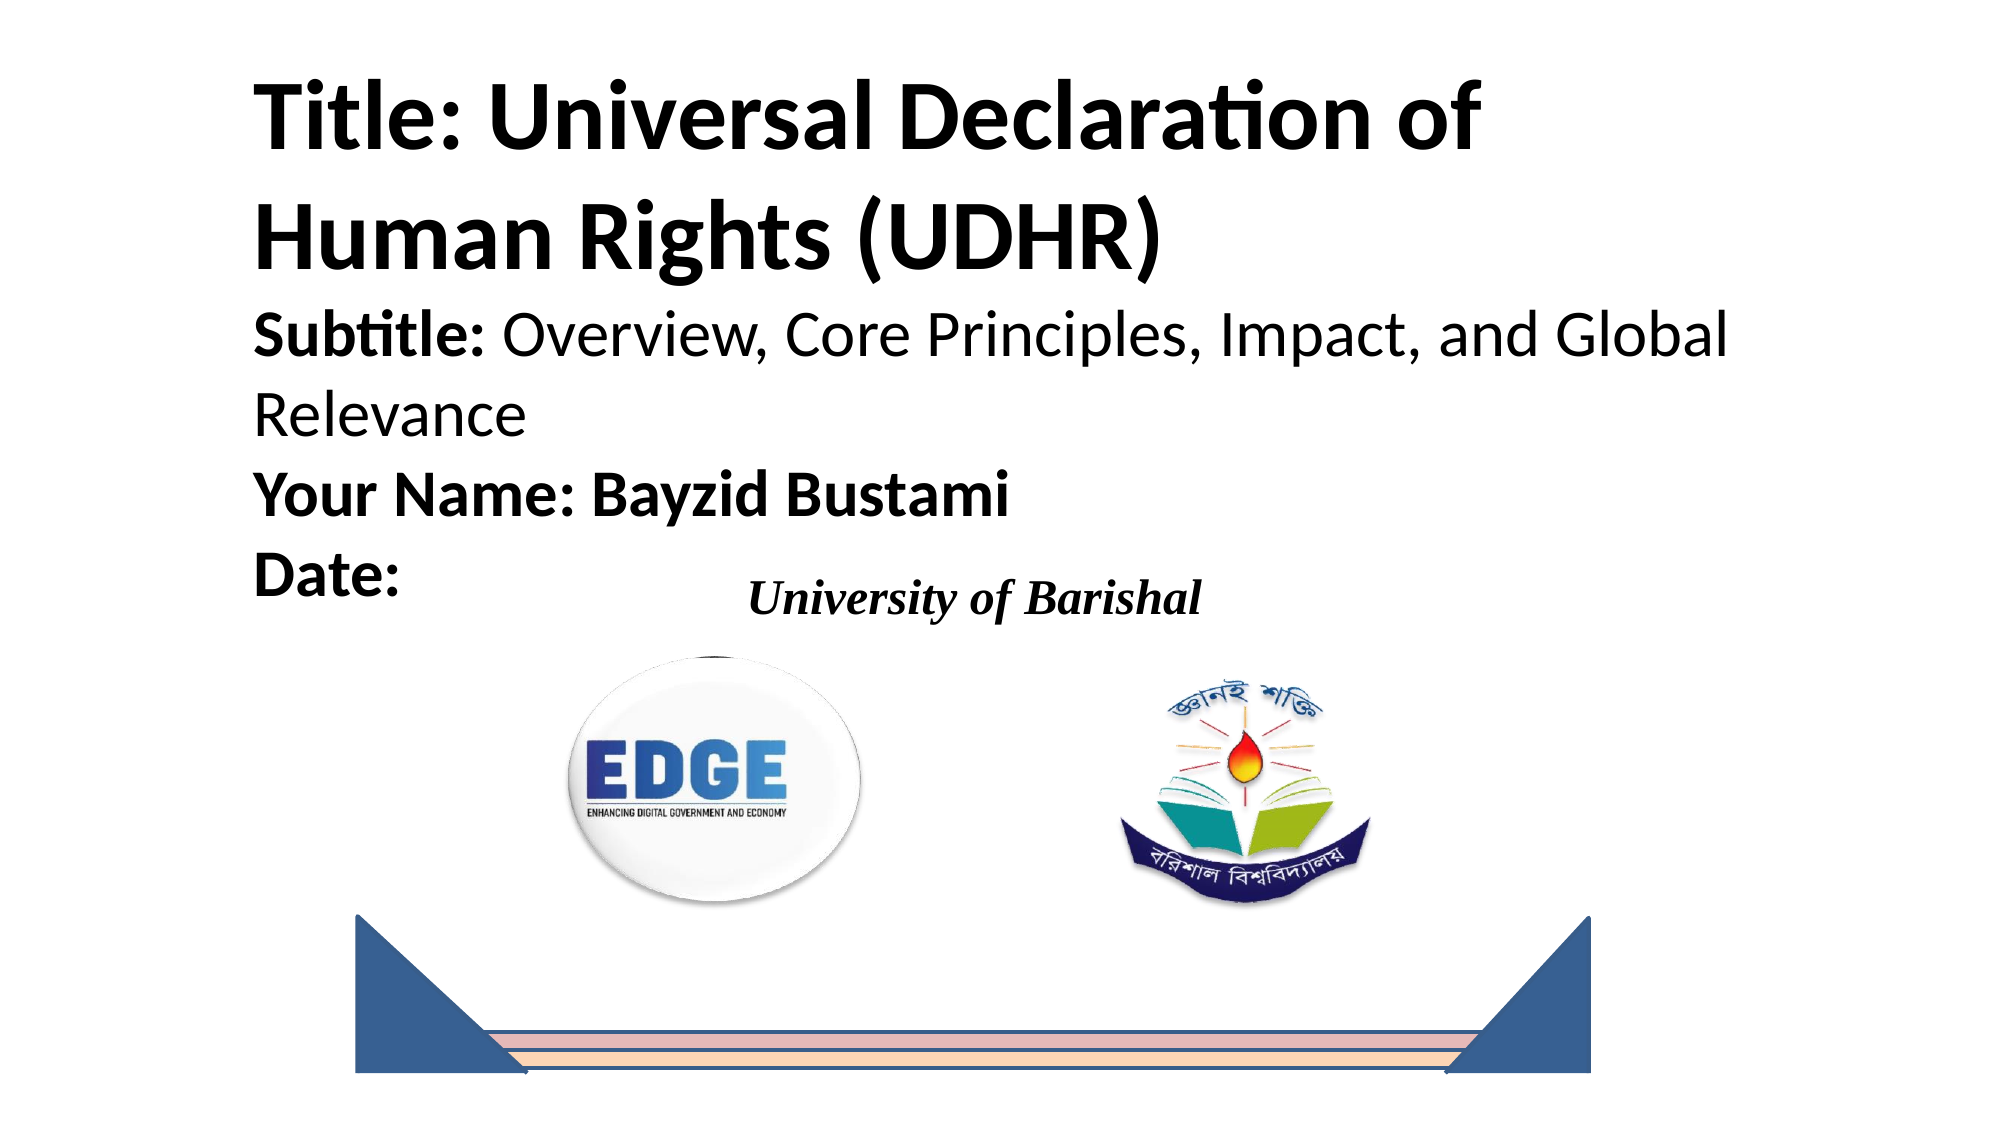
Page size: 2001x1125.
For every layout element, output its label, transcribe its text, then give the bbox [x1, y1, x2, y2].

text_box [357, 560, 1589, 1074]
text_box Title: Universal Declaration of Human Rights (UDHR) Subtitle: Overview, Core Principles, Impact, and Global Relevance Your Name: Bayzid Bustami Date: [239, 42, 1776, 617]
